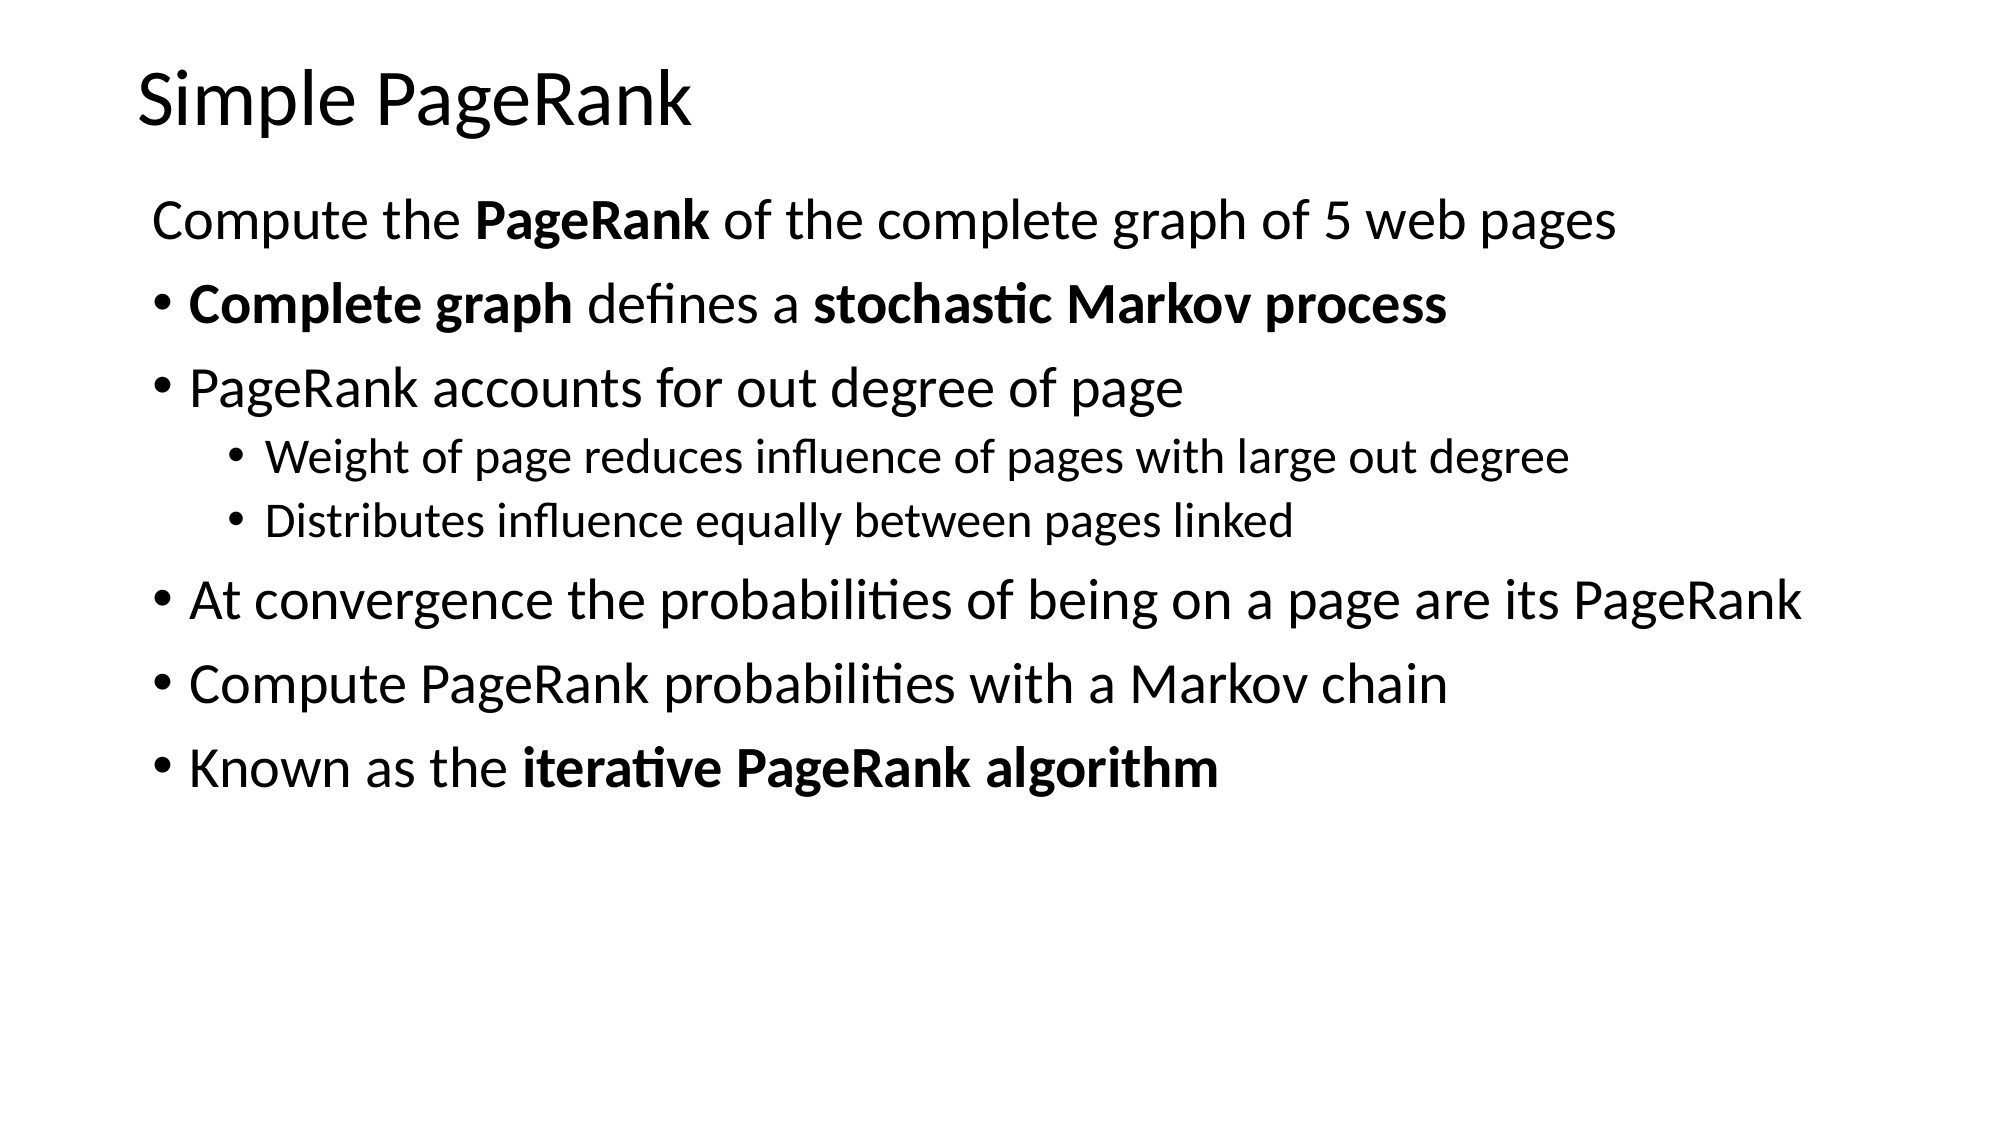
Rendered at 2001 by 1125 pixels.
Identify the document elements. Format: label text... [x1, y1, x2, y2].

title Simple PageRank [122, 47, 1848, 151]
list Compute the PageRank of the complete graph of 5 web pages Complete graph defines a stochastic Markov process PageRank accounts for out degree of page Weight of page reduces influence of pages with large out degree Distributes influence equally between pages linked At convergence the probabilities of being on a page are its PageRank Compute PageRank probabilities with a Markov chain Known as the iterative PageRank algorithm [137, 182, 1863, 1014]
